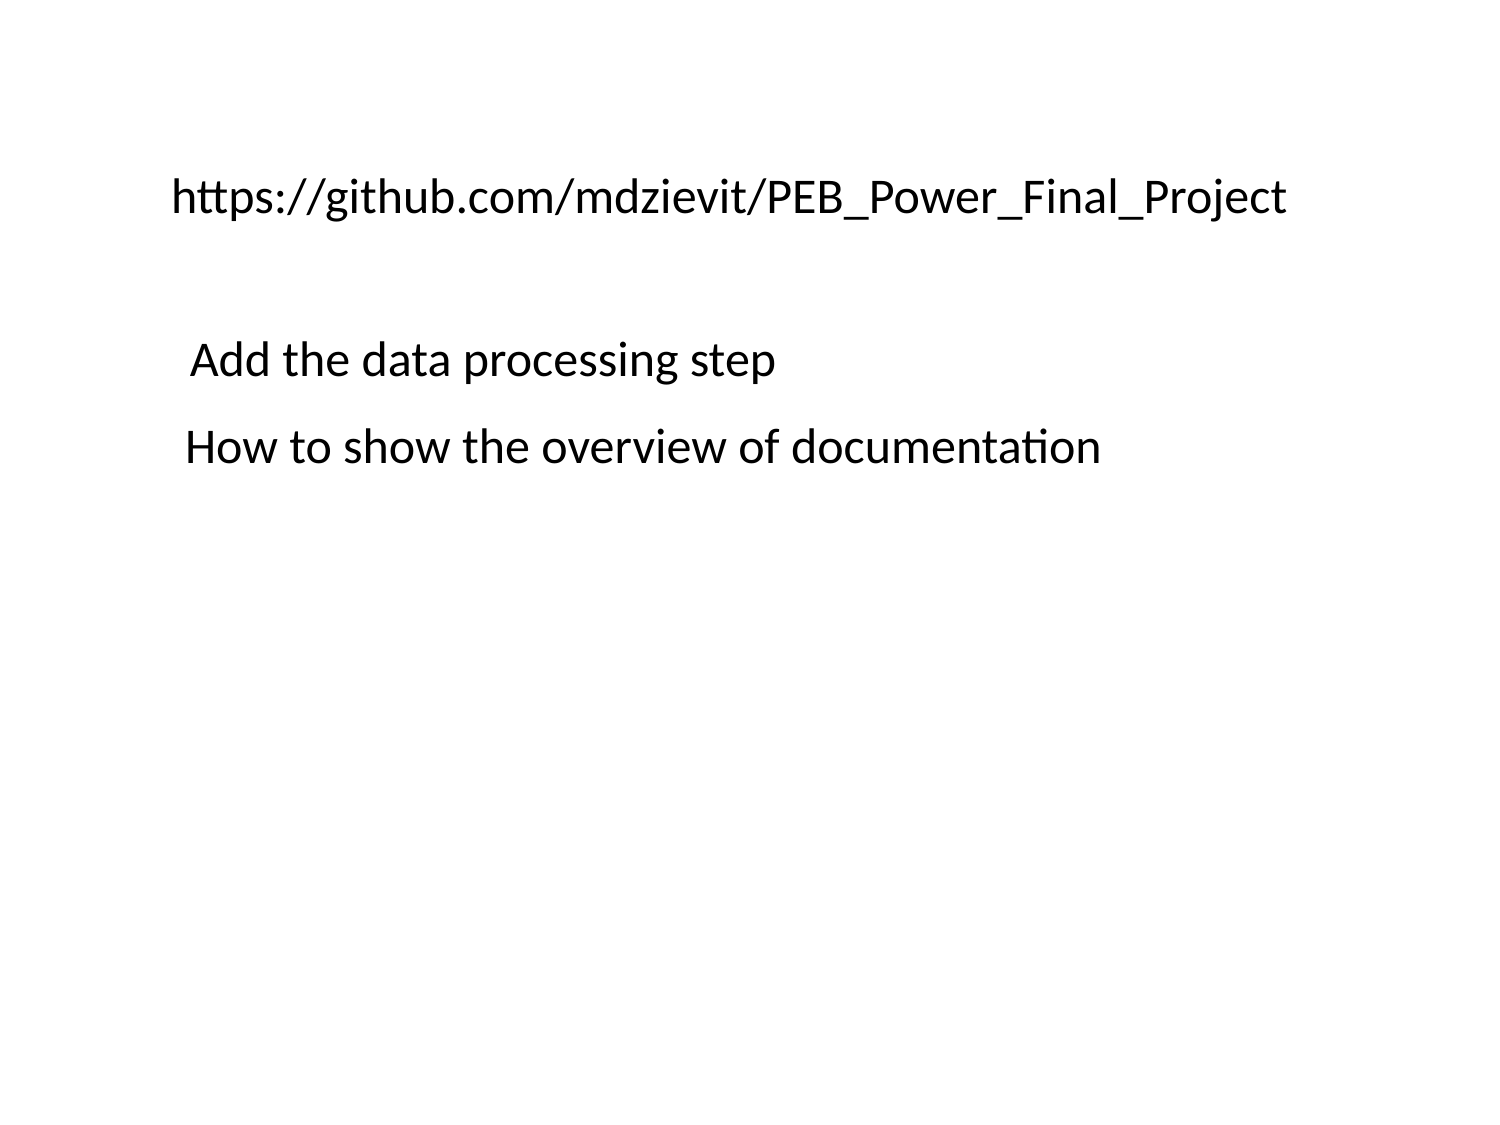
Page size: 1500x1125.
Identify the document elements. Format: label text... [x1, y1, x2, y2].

text_box Add the data processing step [174, 318, 875, 394]
text_box https://github.com/mdzievit/PEB_Power_Final_Project [156, 156, 1346, 231]
text_box How to show the overview of documentation [170, 406, 1143, 481]
